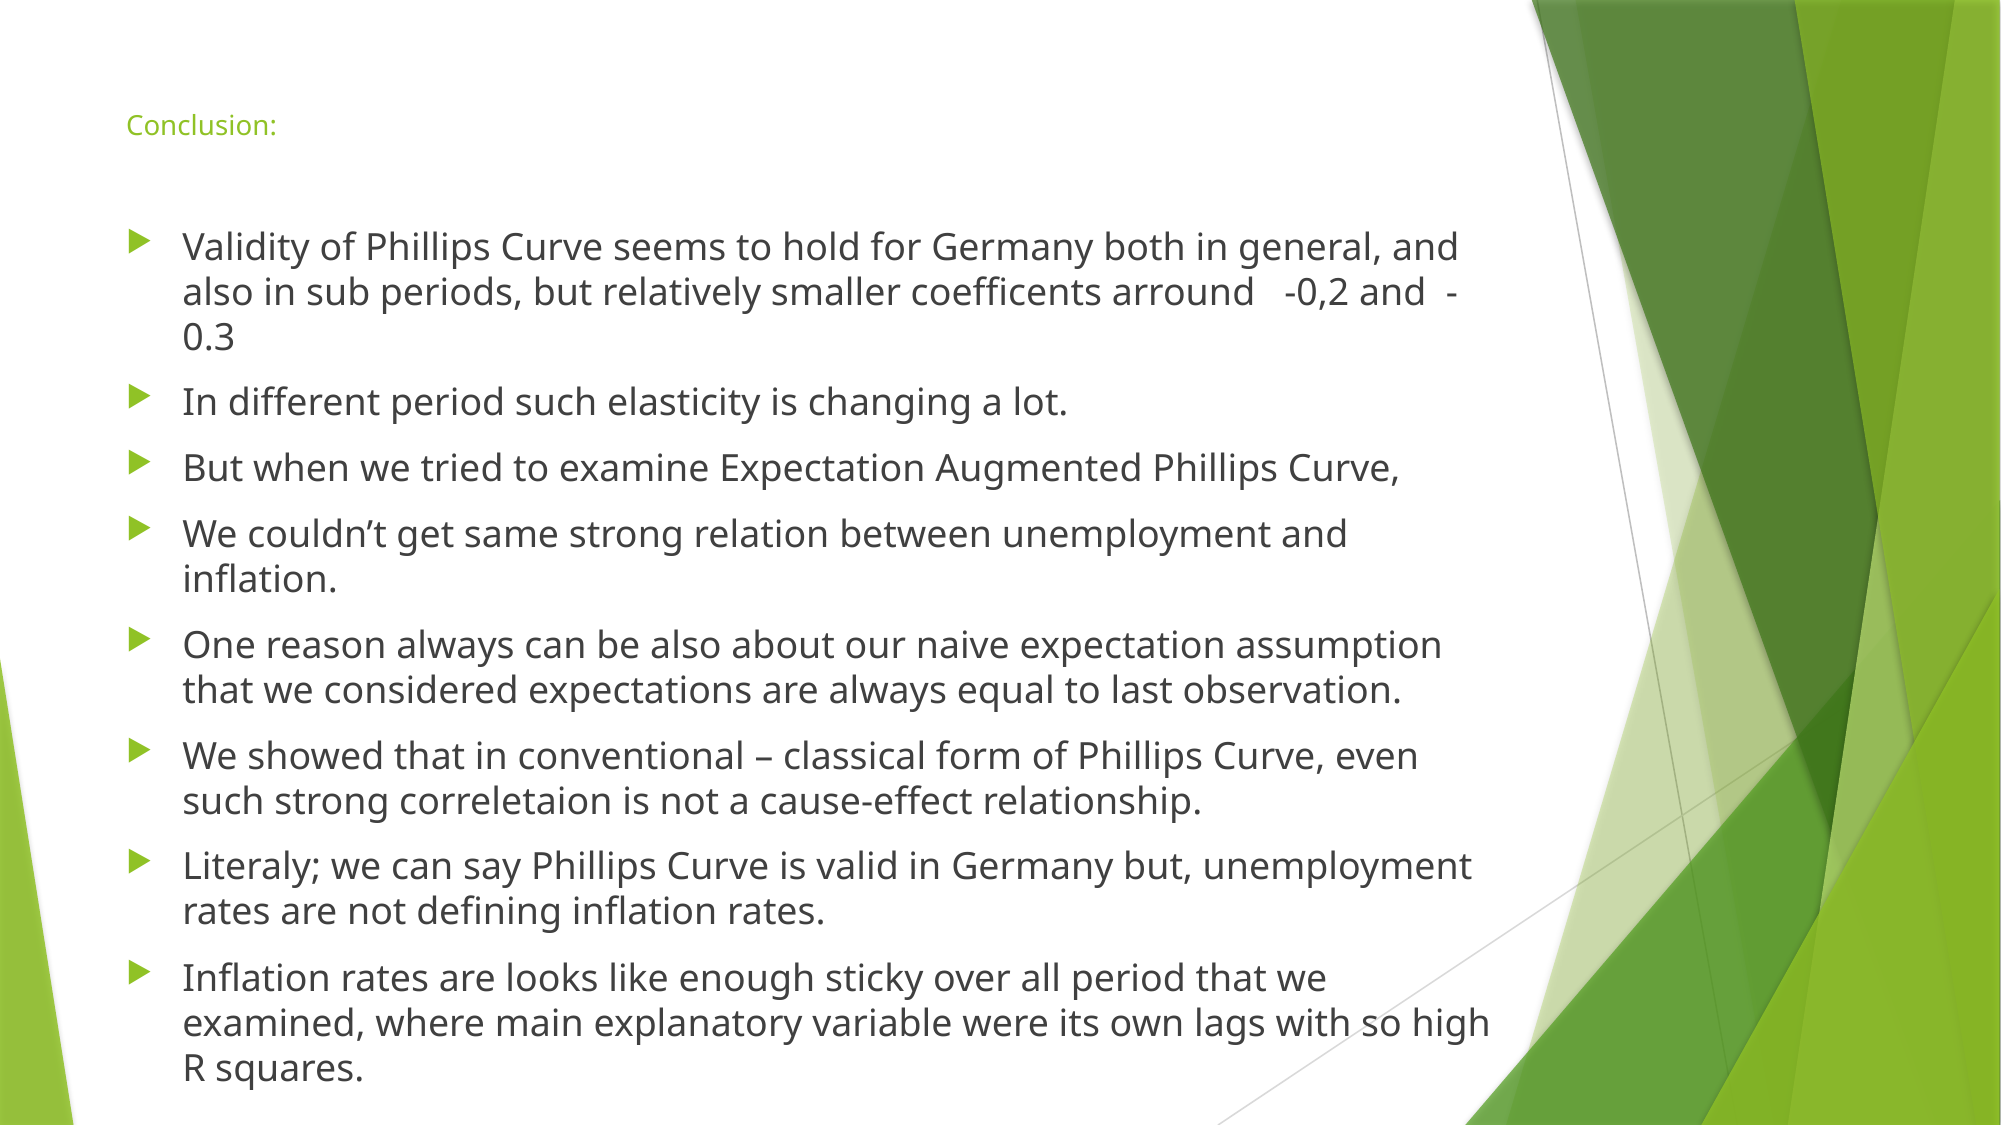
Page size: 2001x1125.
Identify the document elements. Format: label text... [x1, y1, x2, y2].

list Validity of Phillips Curve seems to hold for Germany both in general, and also in sub periods, but relatively smaller coefficents arround -0,2 and -0.3 In different period such elasticity is changing a lot. But when we tried to examine Expectation Augmented Phillips Curve, We couldn’t get same strong relation between unemployment and inflation. One reason always can be also about our naive expectation assumption that we considered expectations are always equal to last observation. We showed that in conventional – classical form of Phillips Curve, even such strong correletaion is not a cause-effect relationship. Literaly; we can say Phillips Curve is valid in Germany but, unemployment rates are not defining inflation rates. Inflation rates are looks like enough sticky over all period that we examined, where main explanatory variable were its own lags with so high R squares. [111, 215, 1522, 991]
title Conclusion: [111, 99, 1522, 182]
